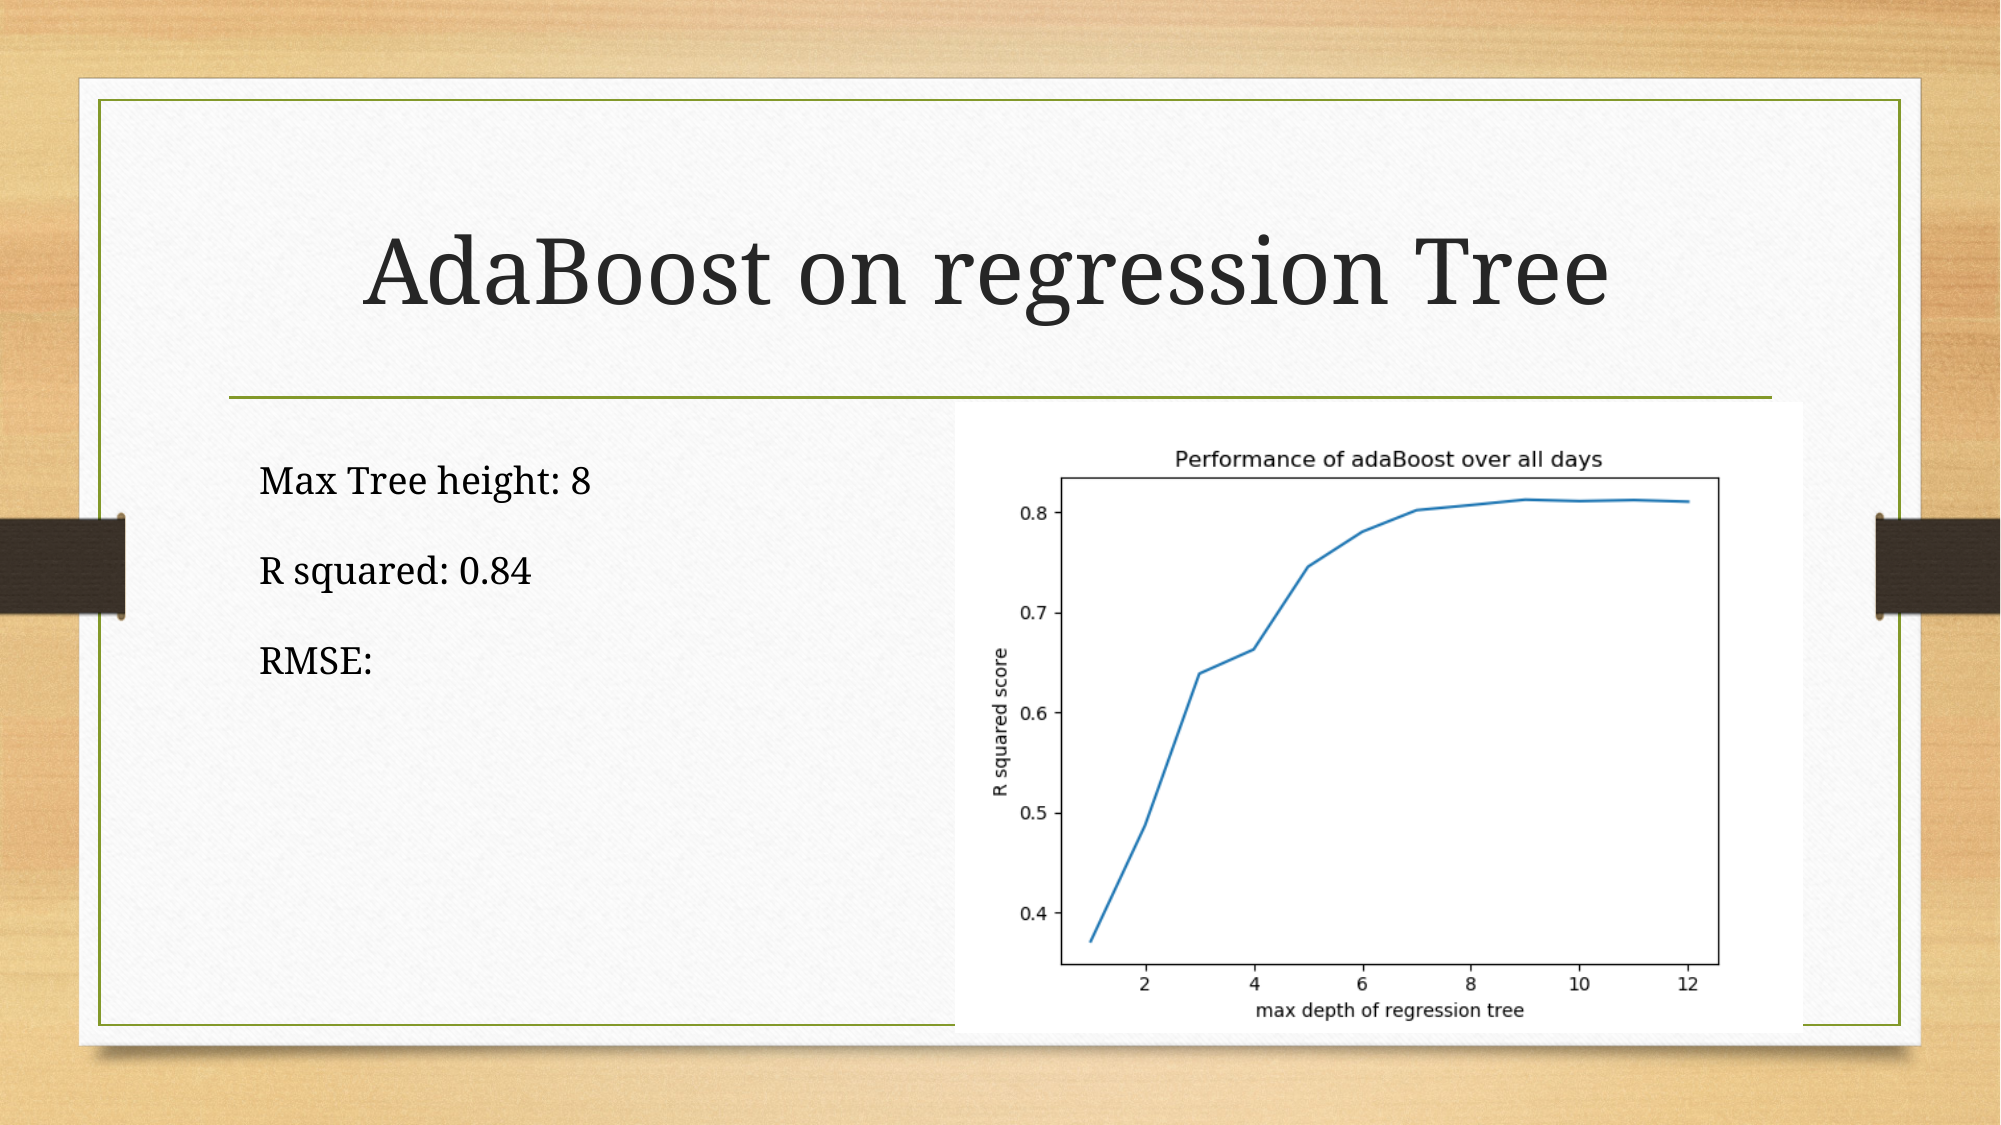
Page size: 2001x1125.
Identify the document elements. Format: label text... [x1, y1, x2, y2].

text_box Max Tree height: 8 R squared: 0.84 RMSE: [244, 449, 671, 690]
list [955, 402, 1804, 1033]
picture [0, 0, 2001, 1125]
title AdaBoost on regression Tree [212, 161, 1788, 375]
